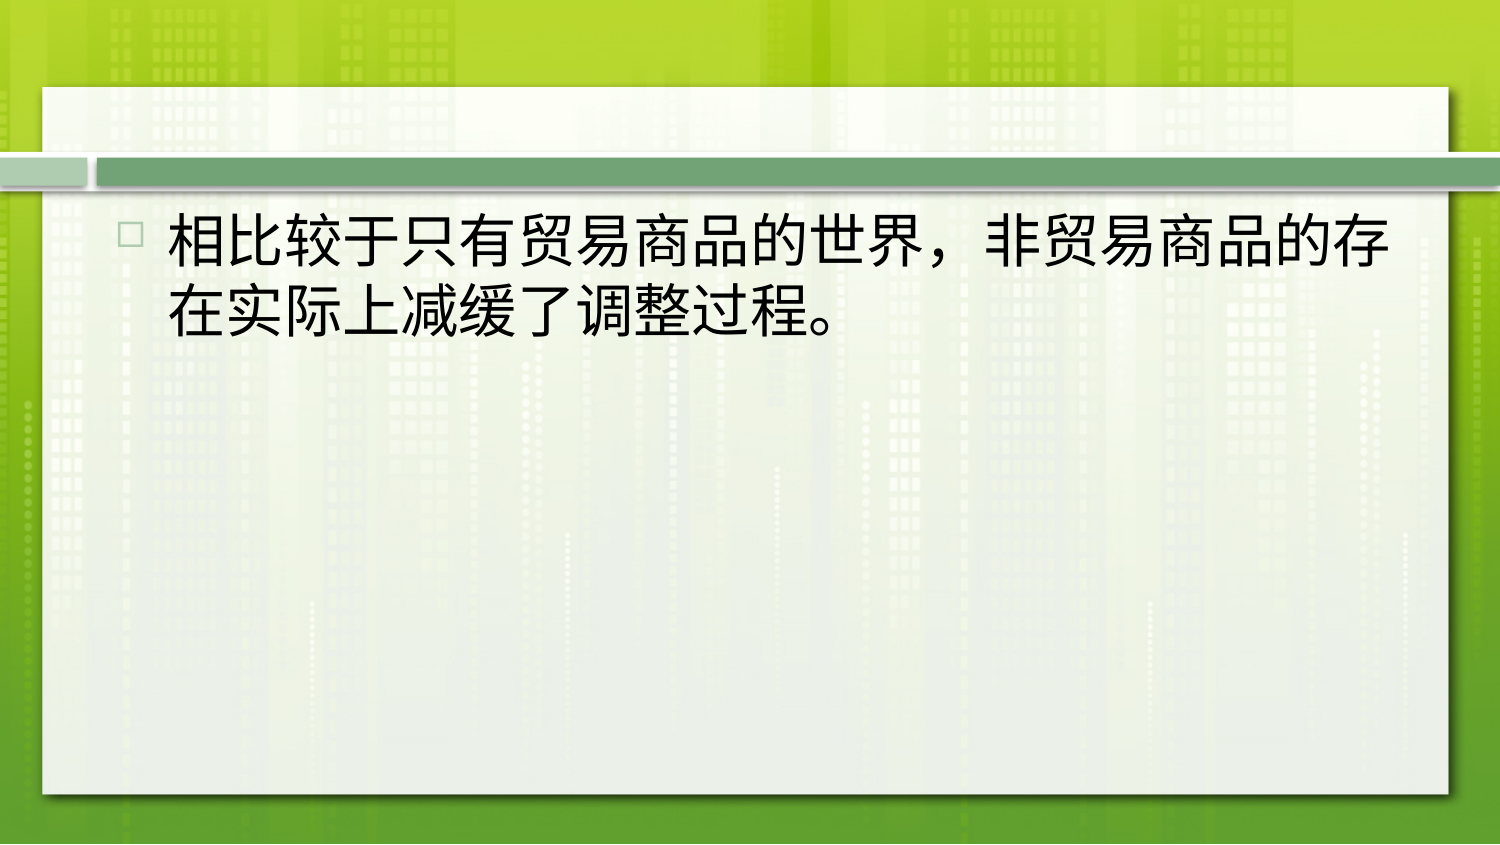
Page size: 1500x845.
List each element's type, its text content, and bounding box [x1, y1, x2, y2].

picture [0, 192, 1500, 844]
list 相比较于只有贸易商品的世界，非贸易商品的存在实际上减缓了调整过程。 [100, 196, 1438, 751]
picture [0, 0, 1500, 151]
